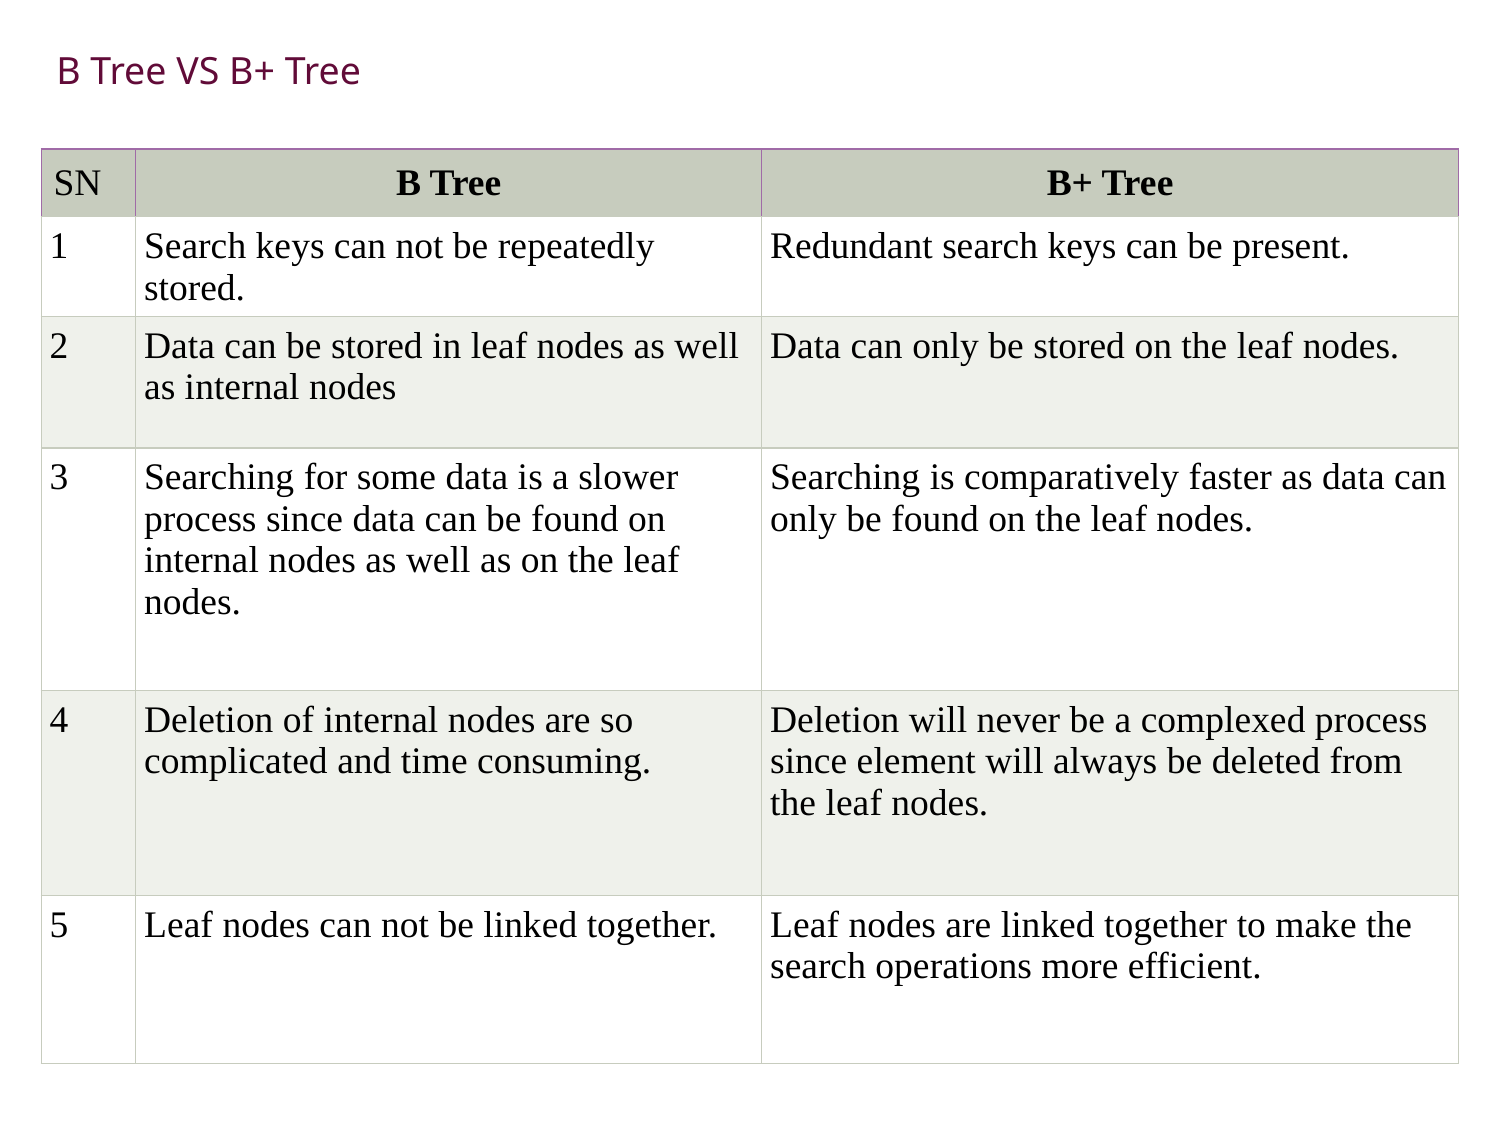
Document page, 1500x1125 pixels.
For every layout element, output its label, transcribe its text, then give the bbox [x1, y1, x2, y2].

table_cell Data can be stored in leaf nodes as well as internal nodes [136, 317, 761, 447]
table_cell 3 [42, 449, 135, 690]
table_cell Searching is comparatively faster as data can only be found on the leaf nodes. [762, 449, 1458, 690]
table_header B Tree [136, 150, 761, 216]
table_cell Deletion will never be a complexed process since element will always be deleted from the leaf nodes. [762, 691, 1458, 895]
table_cell Leaf nodes can not be linked together. [136, 896, 761, 1063]
table_header SN [42, 150, 135, 216]
table_cell Searching for some data is a slower process since data can be found on internal nodes as well as on the leaf nodes. [136, 449, 761, 690]
table_cell 1 [42, 217, 135, 316]
table_cell Redundant search keys can be present. [762, 217, 1458, 316]
text_box B Tree VS B+ Tree [41, 39, 502, 145]
table_cell Data can only be stored on the leaf nodes. [762, 317, 1458, 447]
table_cell 4 [42, 691, 135, 895]
table_header B+ Tree [762, 150, 1458, 216]
table_cell Search keys can not be repeatedly stored. [136, 217, 761, 316]
table_cell 2 [42, 317, 135, 447]
table_cell 5 [42, 896, 135, 1063]
table_cell Deletion of internal nodes are so complicated and time consuming. [136, 691, 761, 895]
table_cell Leaf nodes are linked together to make the search operations more efficient. [762, 896, 1458, 1063]
